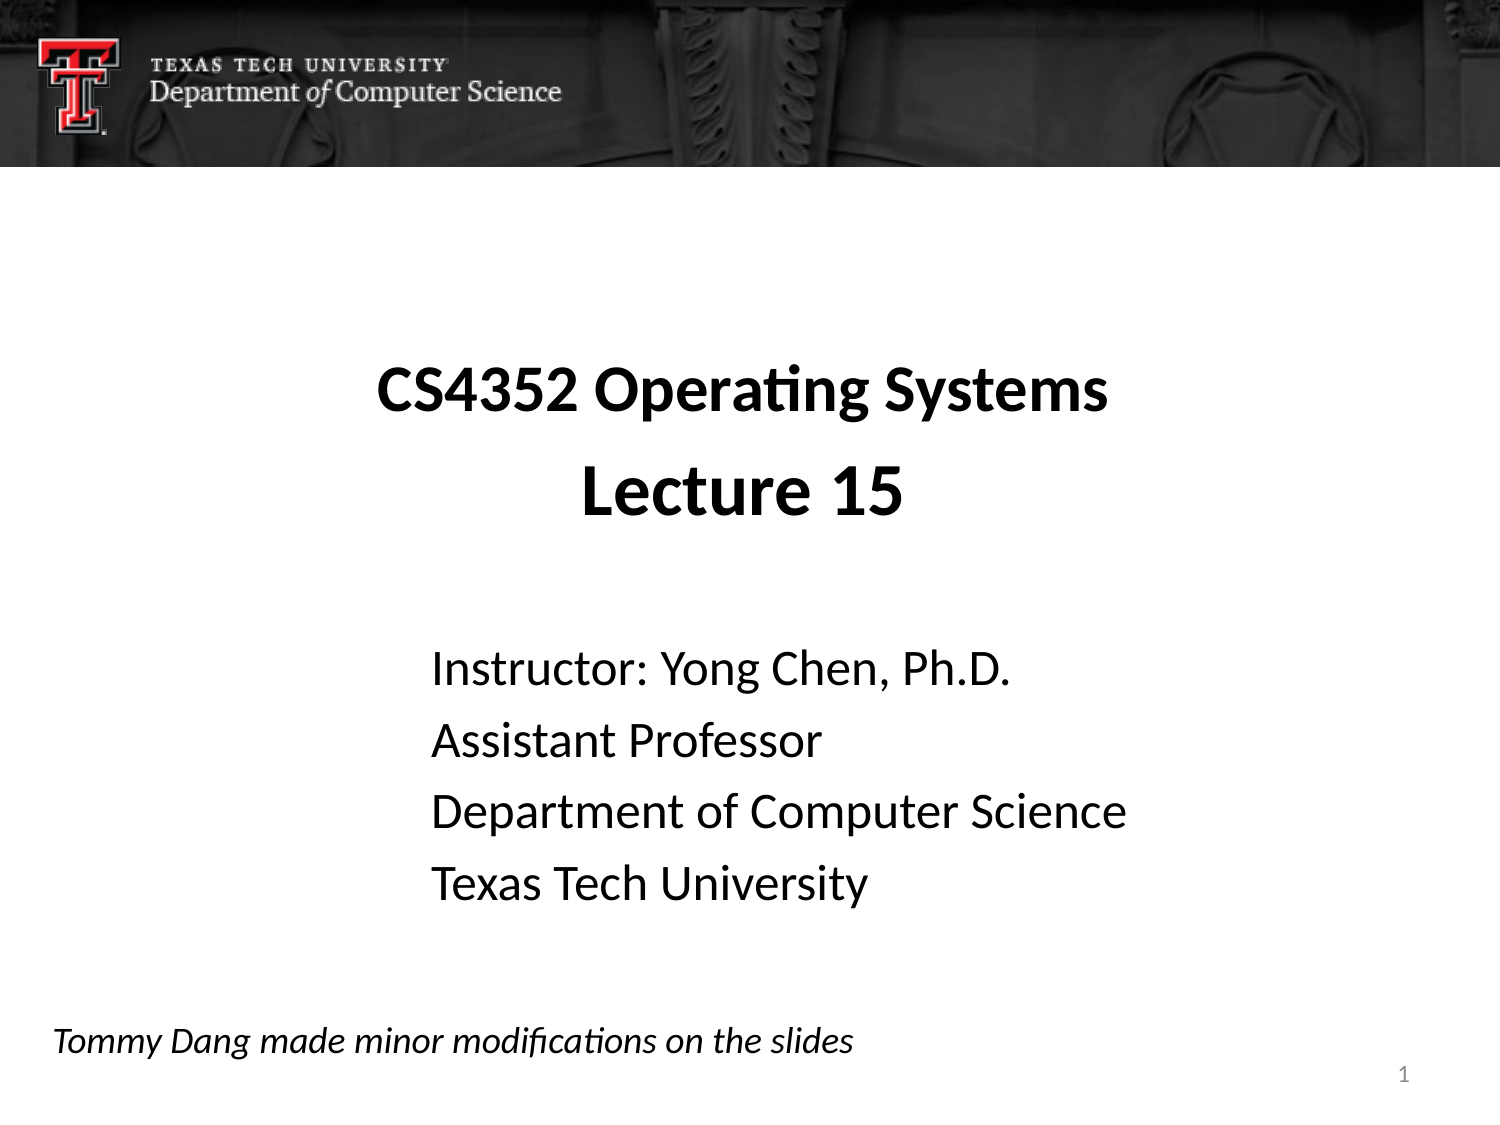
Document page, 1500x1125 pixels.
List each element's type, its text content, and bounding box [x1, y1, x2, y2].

picture [0, 0, 1500, 167]
list CS4352 Operating Systems Lecture 15 [37, 337, 1450, 580]
text_box Tommy Dang made minor modifications on the slides [37, 1008, 1110, 1069]
slide_number 1 [1074, 1042, 1425, 1103]
text_box Instructor: Yong Chen, Ph.D. Assistant Professor Department of Computer Science Texas Tech University [416, 626, 1465, 921]
